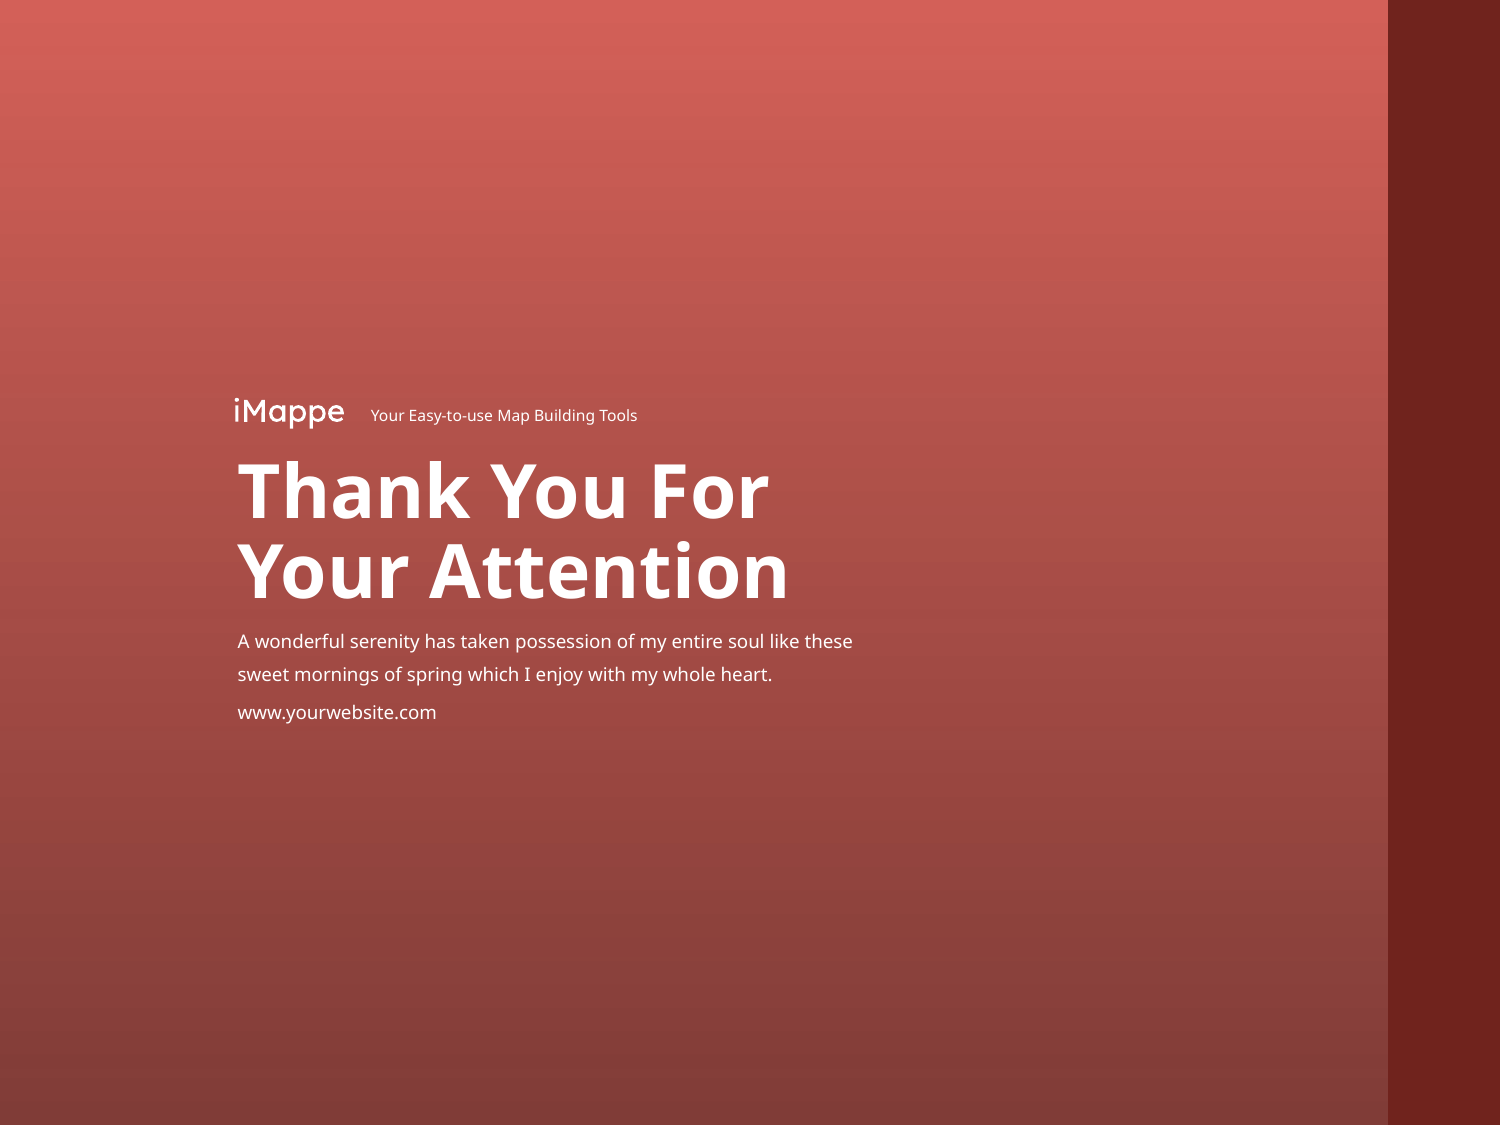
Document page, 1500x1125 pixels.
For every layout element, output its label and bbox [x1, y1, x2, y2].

picture [0, 0, 1500, 1125]
text_box [234, 397, 344, 429]
